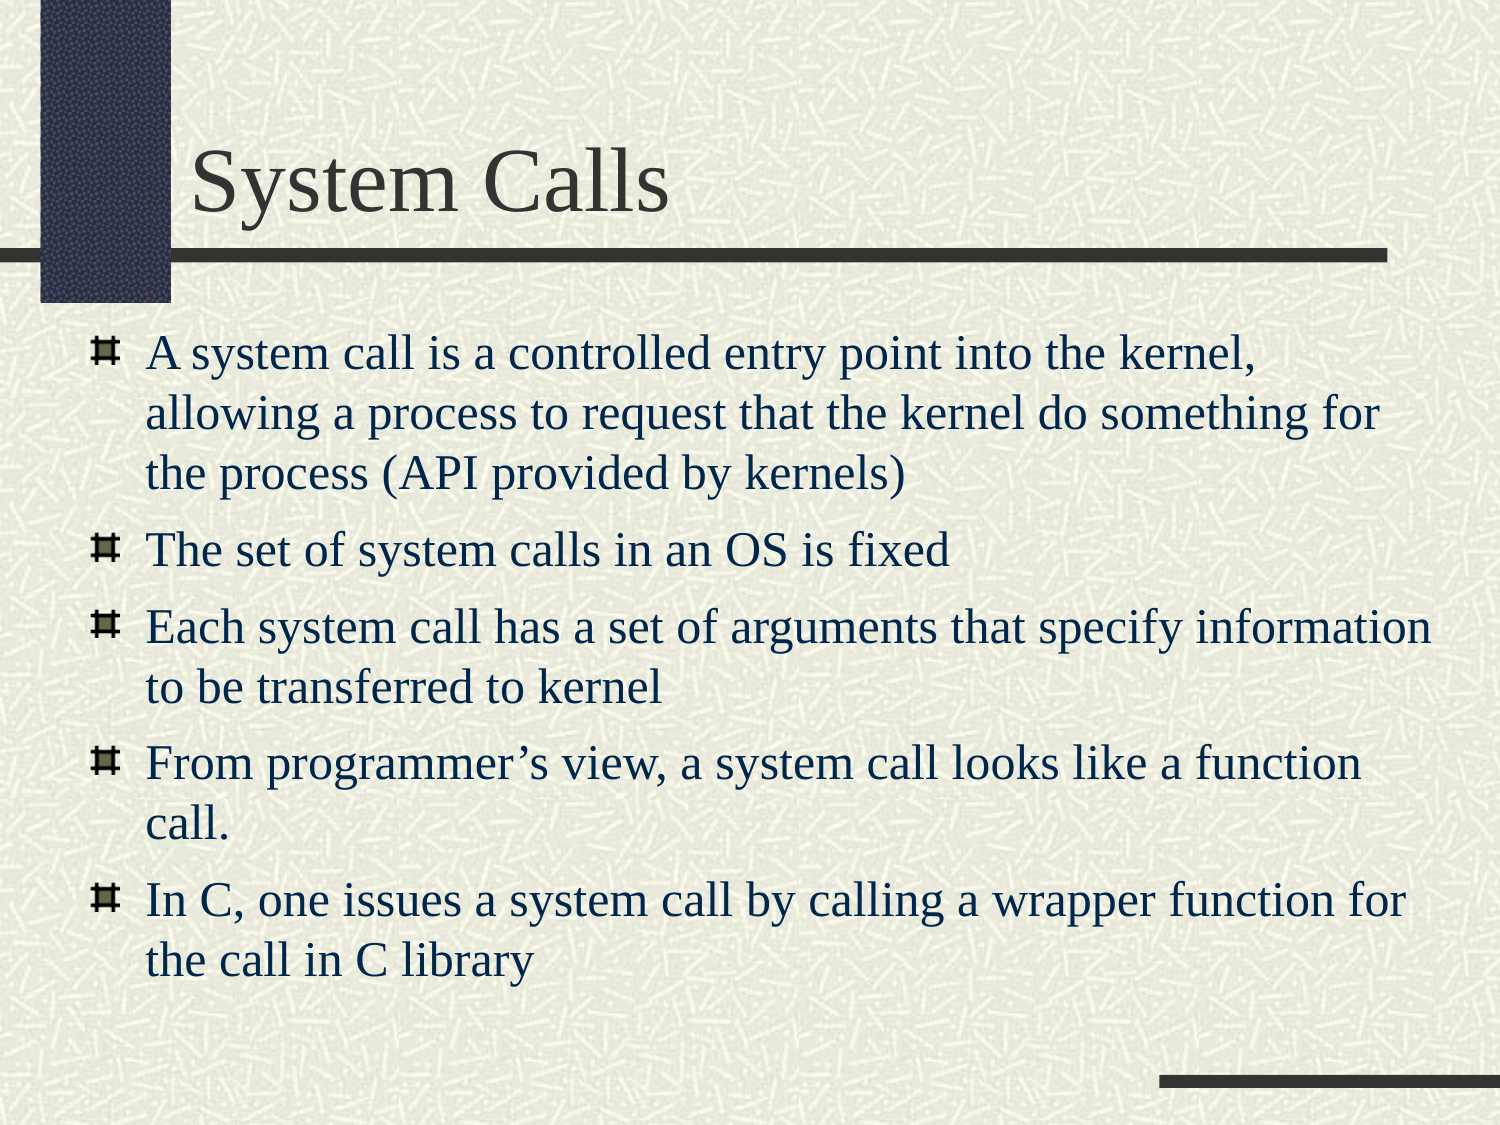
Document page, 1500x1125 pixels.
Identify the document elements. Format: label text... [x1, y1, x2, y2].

text_box A system call is a controlled entry point into the kernel, allowing a process to request that the kernel do something for the process (API provided by kernels) The set of system calls in an OS is fixed Each system call has a set of arguments that specify information to be transferred to kernel From programmer’s view, a system call looks like a function call. In C, one issues a system call by calling a wrapper function for the call in C library [75, 312, 1450, 1000]
text_box System Calls [174, 50, 1450, 238]
picture [0, 0, 1500, 1125]
